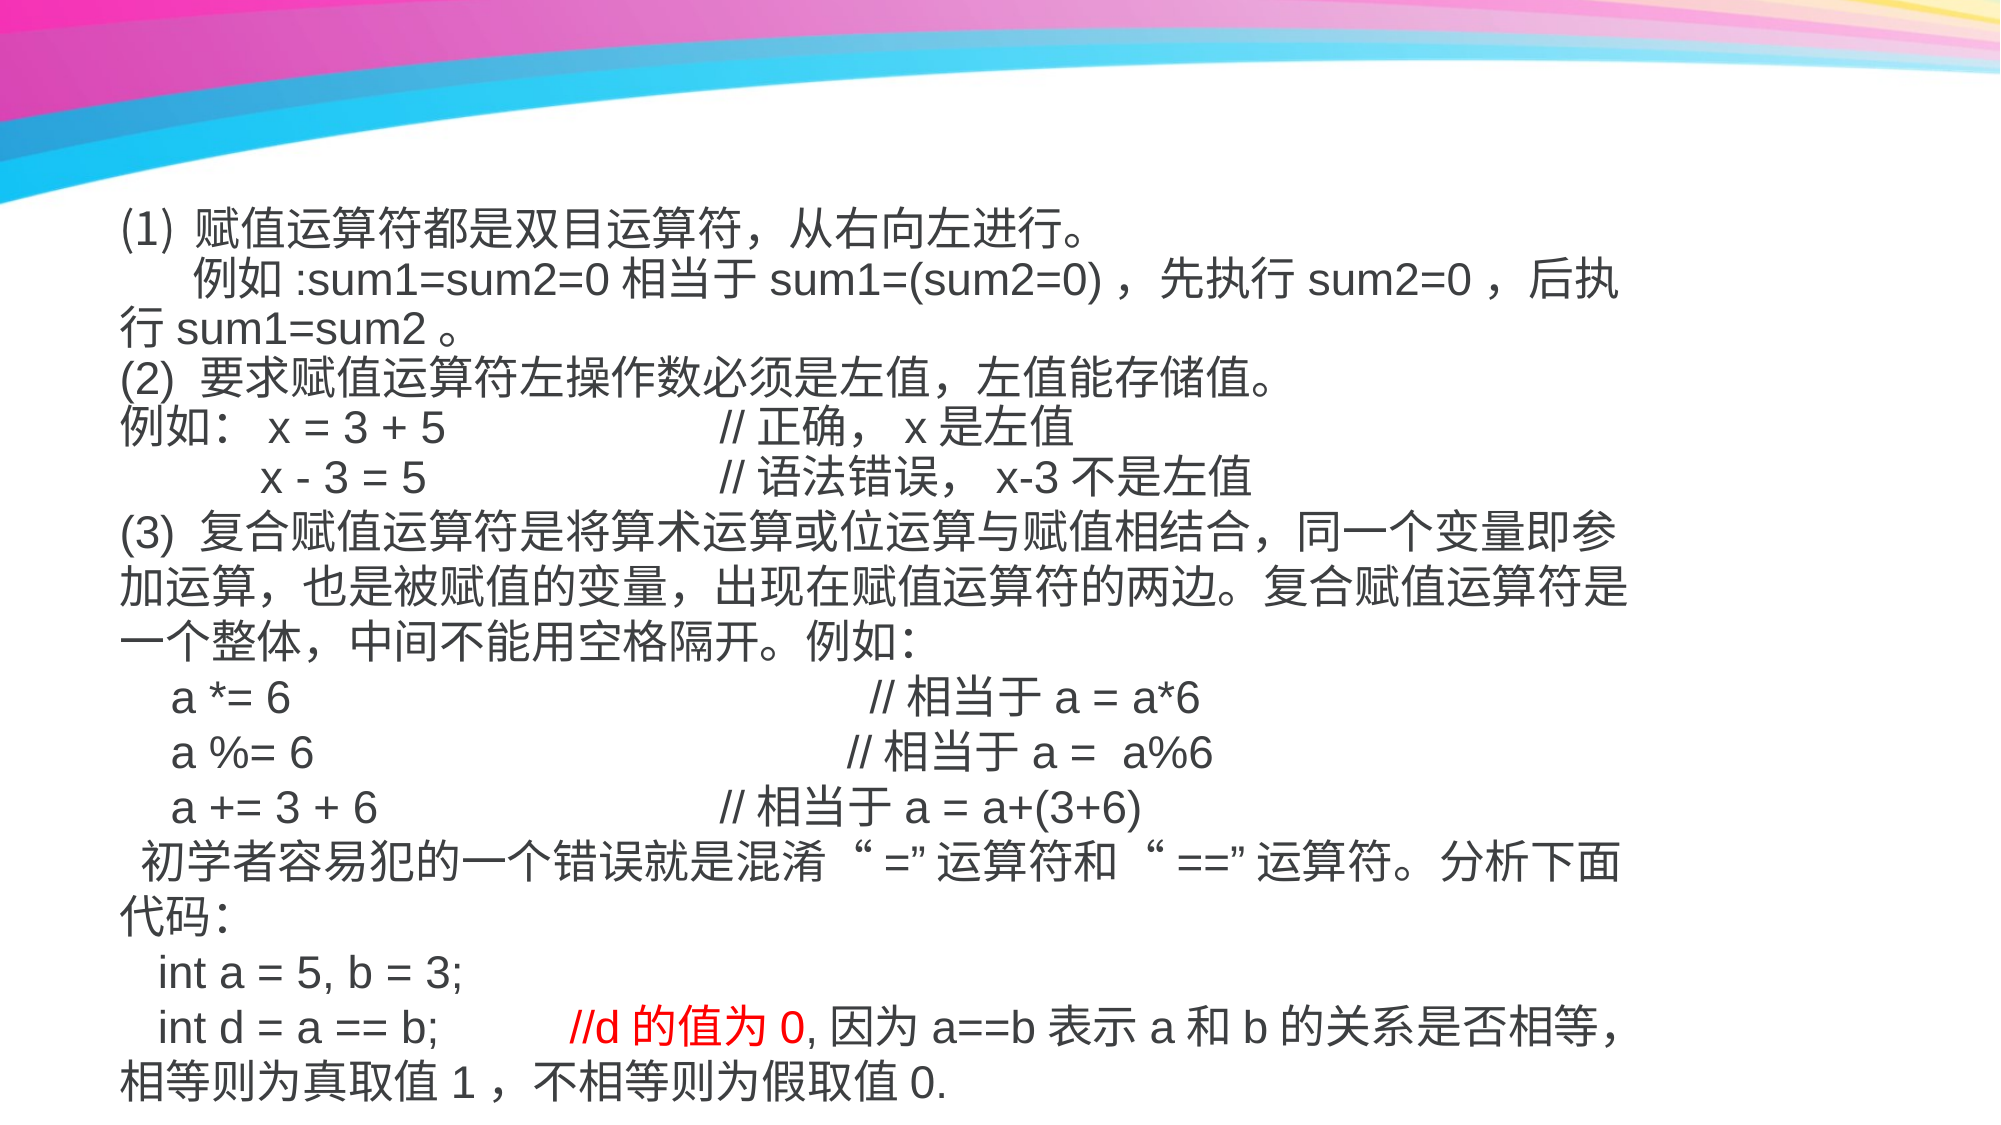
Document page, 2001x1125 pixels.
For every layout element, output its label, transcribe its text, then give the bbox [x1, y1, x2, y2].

text_box 赋值运算符都是双目运算符，从右向左进行。 例如:sum1=sum2=0相当于sum1=(sum2=0)，先执行sum2=0，后执行sum1=sum2。 (2) 要求赋值运算符左操作数必须是左值，左值能存储值。 例如：x = 3 + 5 //正确，x是左值 x - 3 = 5 //语法错误，x-3不是左值 (3) 复合赋值运算符是将算术运算或位运算与赋值相结合，同一个变量即参加运算，也是被赋值的变量，出现在赋值运算符的两边。复合赋值运算符是一个整体，中间不能用空格隔开。例如： a *= 6 //相当于a = a*6 a %= 6 //相当于a = a%6 a += 3 + 6 //相当于a = a+(3+6) 初学者容易犯的一个错误就是混淆“=”运算符和“==”运算符。分析下面代码： int a = 5, b = 3; int d = a == b; //d的值为0,因为a==b表示a和b的关系是否相等，相等则为真取值1，不相等则为假取值0. [104, 199, 1677, 1116]
picture [0, 0, 2000, 637]
